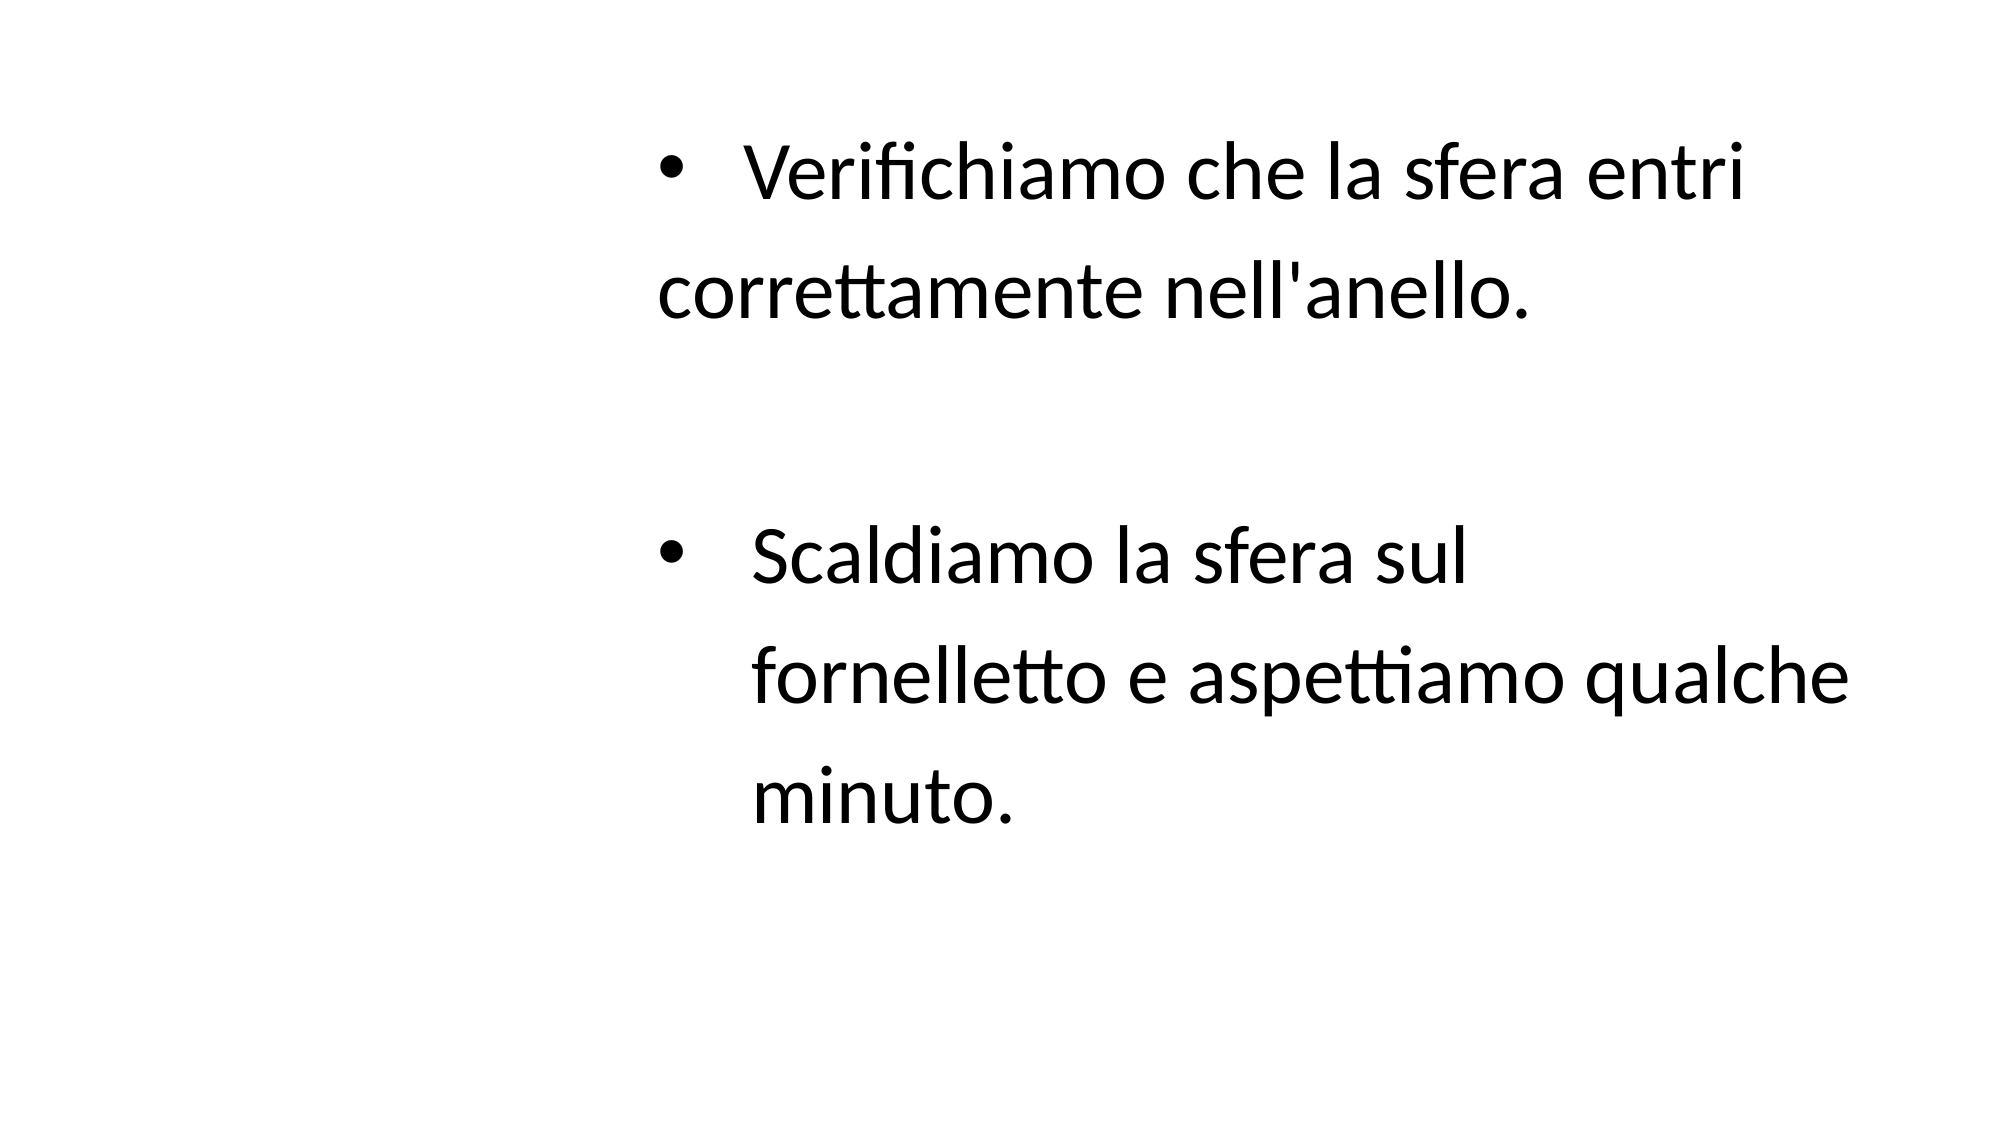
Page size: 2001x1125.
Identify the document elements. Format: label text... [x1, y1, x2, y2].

text_box Verifichiamo che la sfera entri correttamente nell'anello. Scaldiamo la sfera sul fornelletto e aspettiamo qualche minuto. [642, 88, 1876, 1033]
